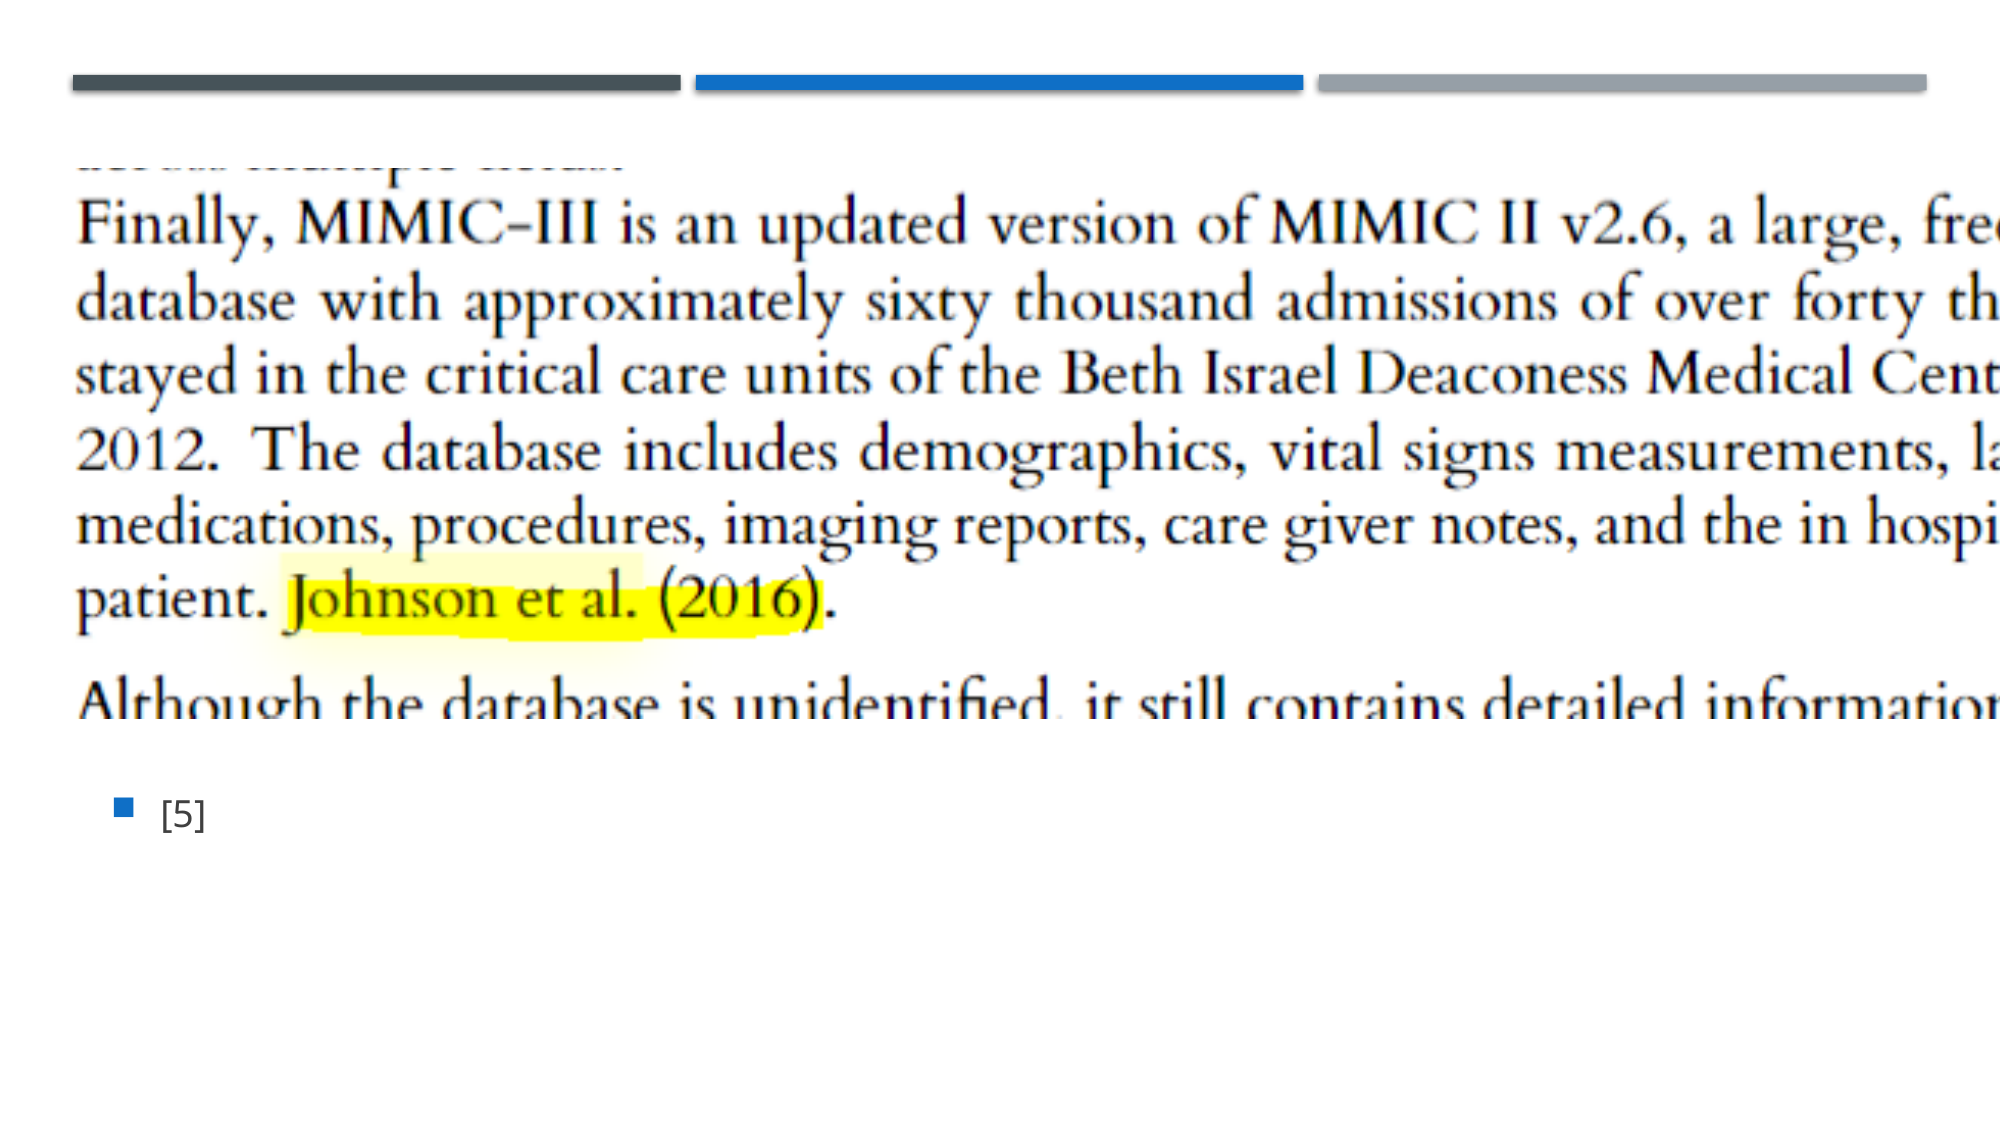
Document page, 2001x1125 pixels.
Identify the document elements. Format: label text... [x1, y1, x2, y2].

list [5] [95, 731, 1905, 981]
picture [43, 167, 2000, 720]
